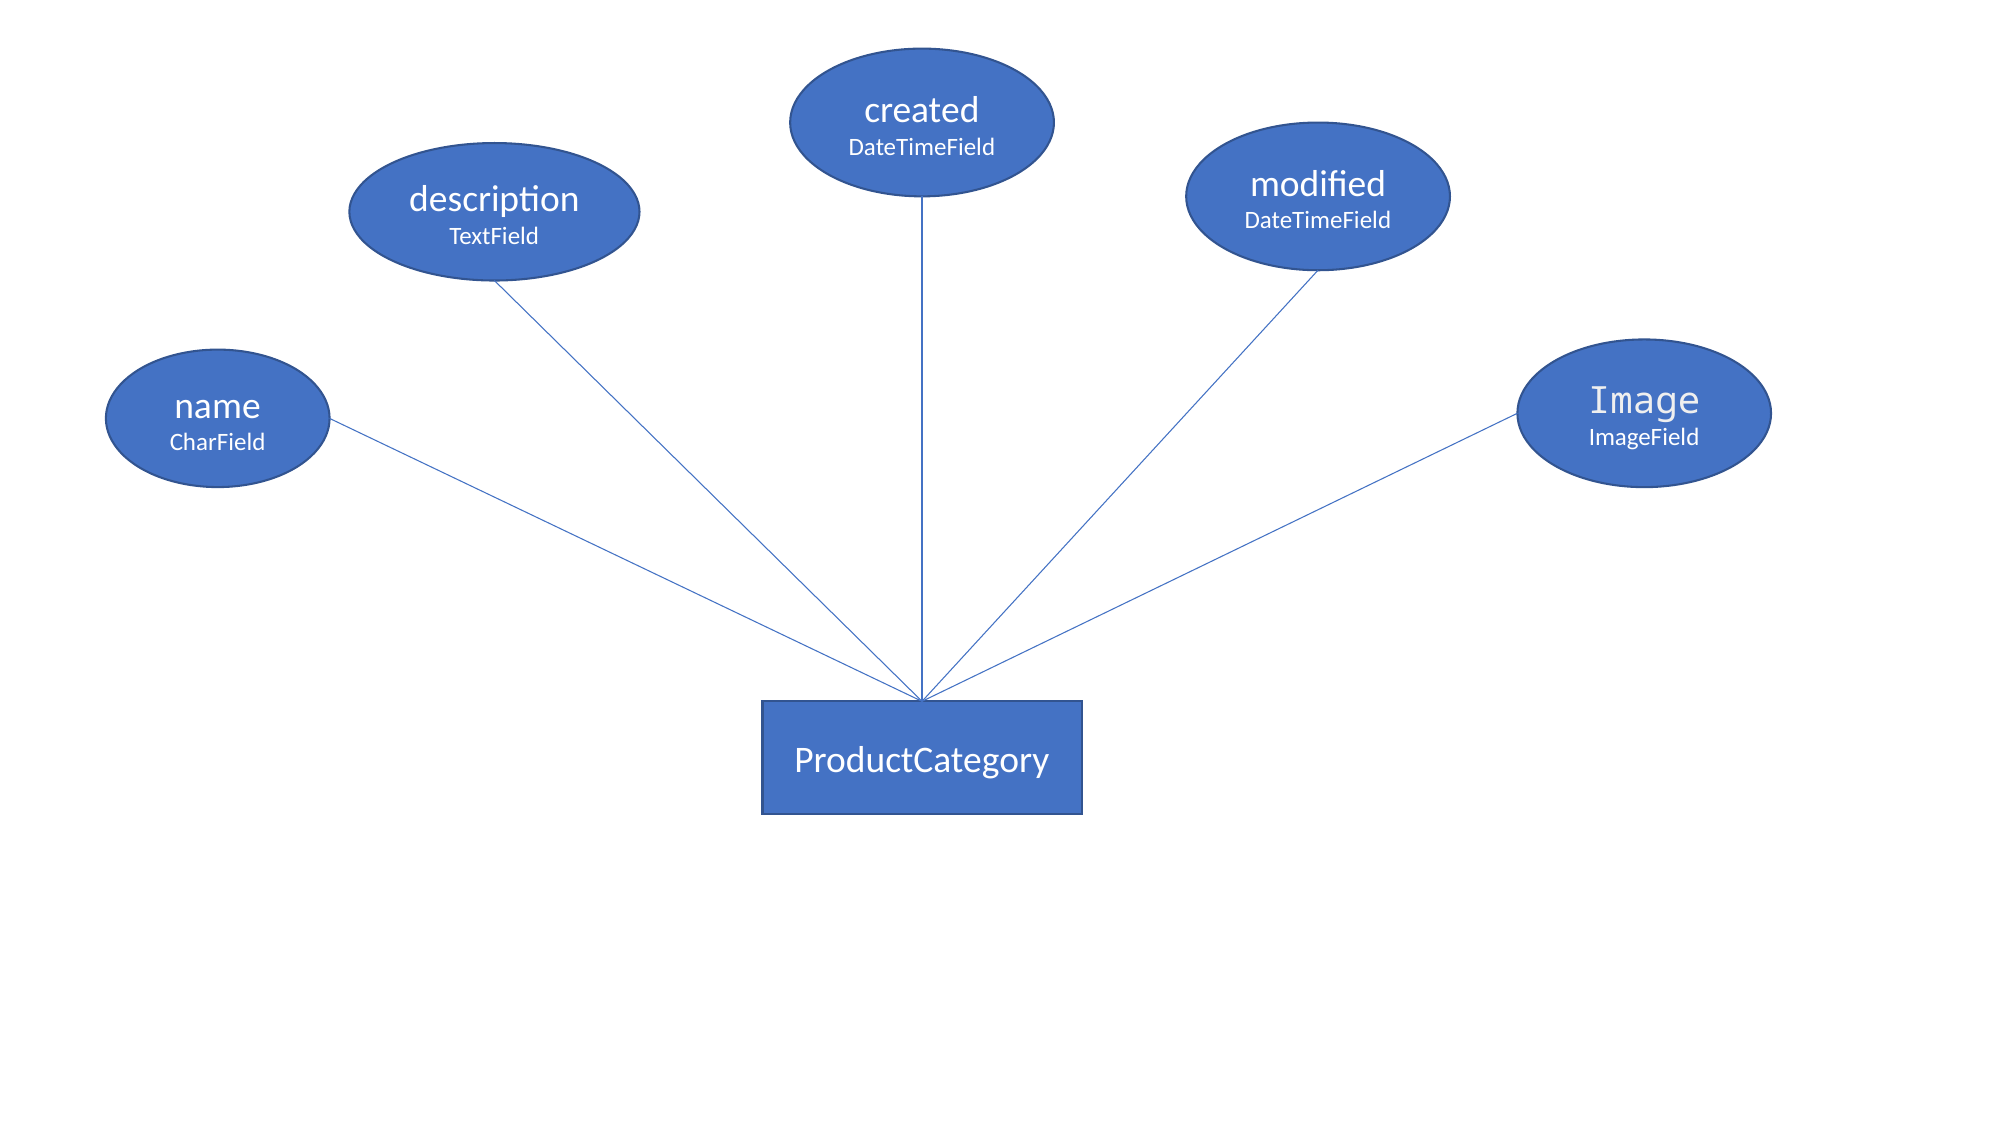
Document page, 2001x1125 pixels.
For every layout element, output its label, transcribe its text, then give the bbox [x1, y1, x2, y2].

text_box name CharField [104, 348, 331, 489]
text_box ProductCategory [761, 702, 1083, 815]
text_box created DateTimeField [789, 47, 1055, 198]
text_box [494, 280, 921, 702]
text_box description TextField [348, 141, 641, 282]
text_box Image ImageField [1516, 338, 1773, 489]
text_box modified DateTimeField [1185, 121, 1452, 272]
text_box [329, 418, 494, 702]
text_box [921, 413, 1518, 702]
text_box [921, 270, 1318, 413]
